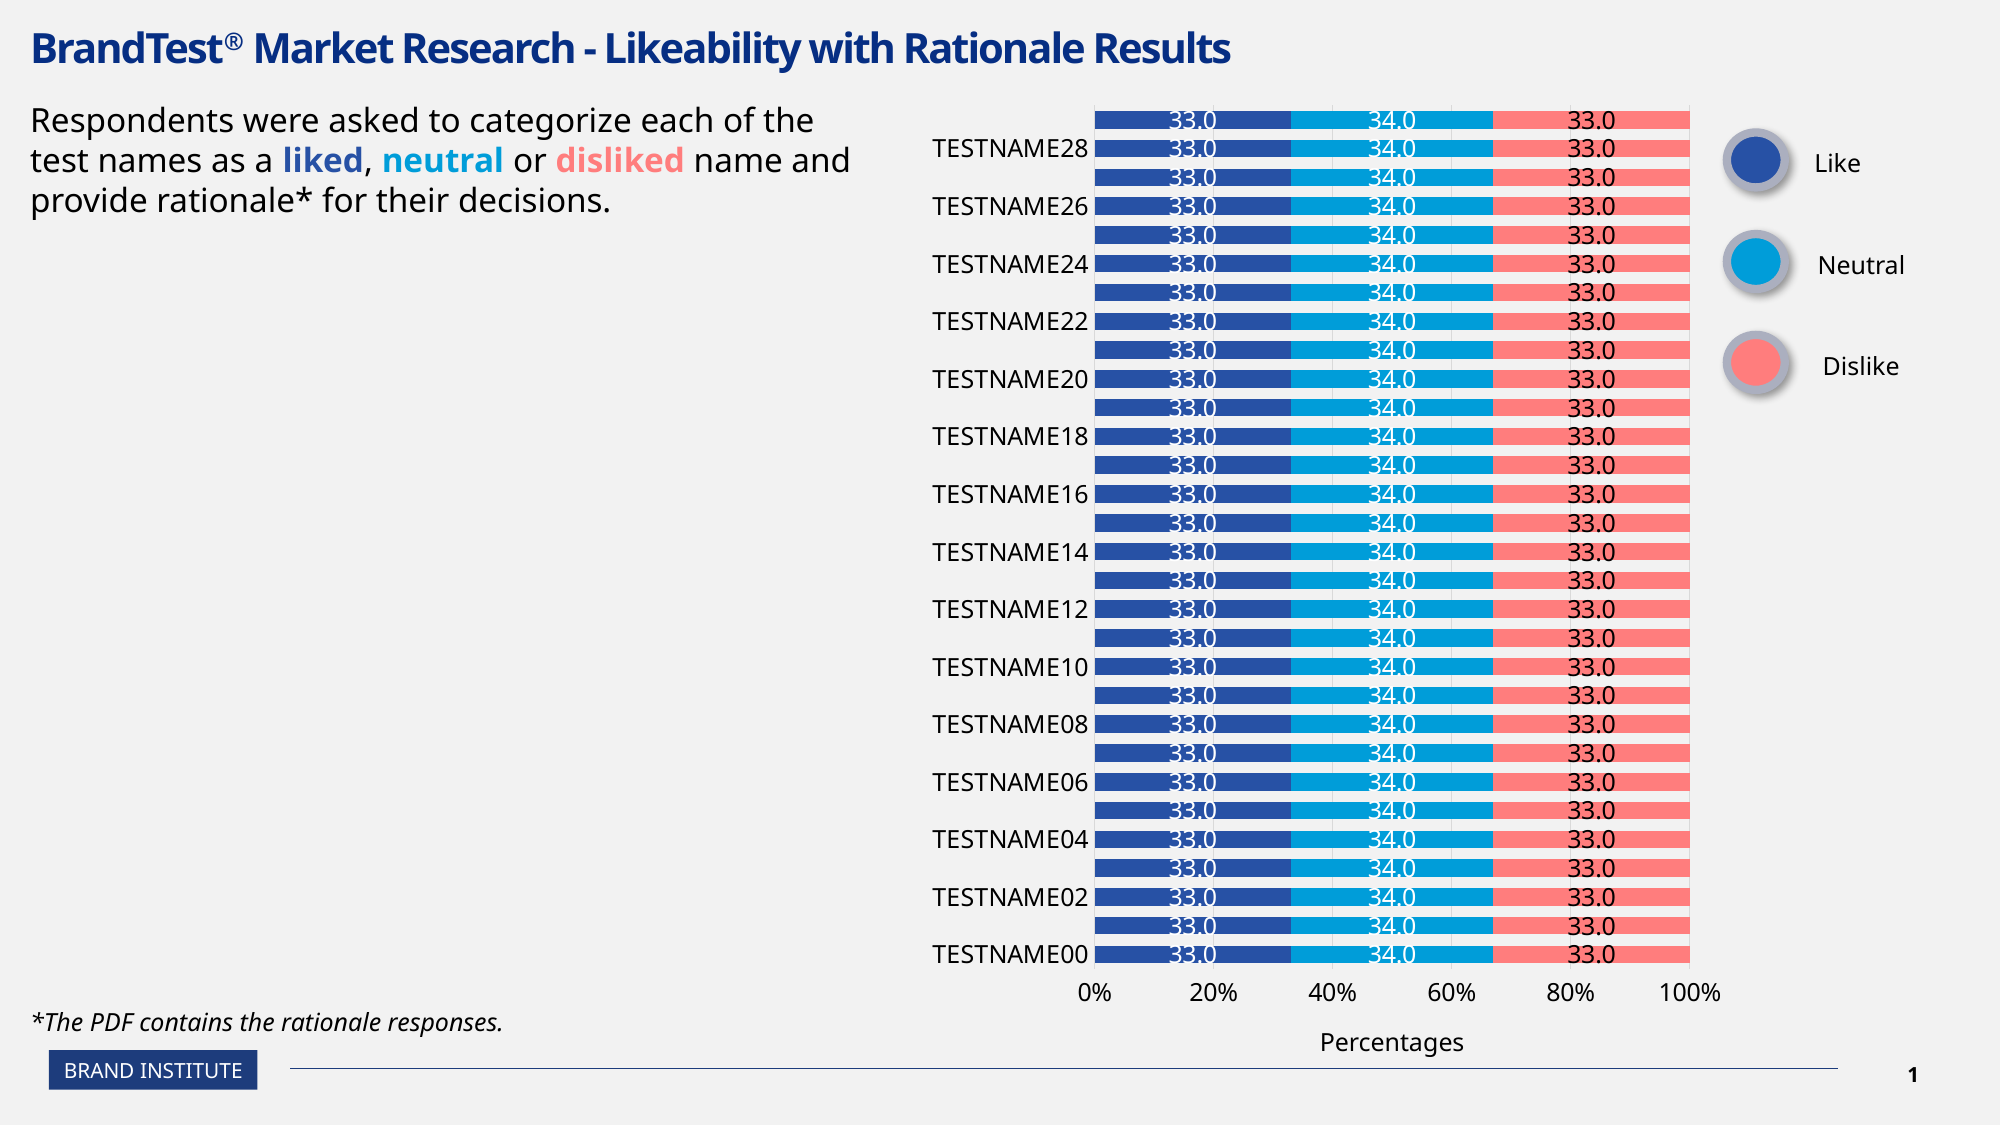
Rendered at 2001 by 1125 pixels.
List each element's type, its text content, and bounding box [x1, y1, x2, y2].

title BrandTest® Market Research - Likeability with Rationale Results [30, 0, 1954, 73]
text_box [1726, 132, 1945, 390]
chart [915, 86, 1738, 1029]
text_box *The PDF contains the rationale responses. [30, 998, 630, 1040]
text_box Respondents were asked to categorize each of the test names as a liked, neutral or disliked name and provide rationale* for their decisions. [30, 99, 852, 220]
text_box Percentages [1278, 1029, 1506, 1064]
